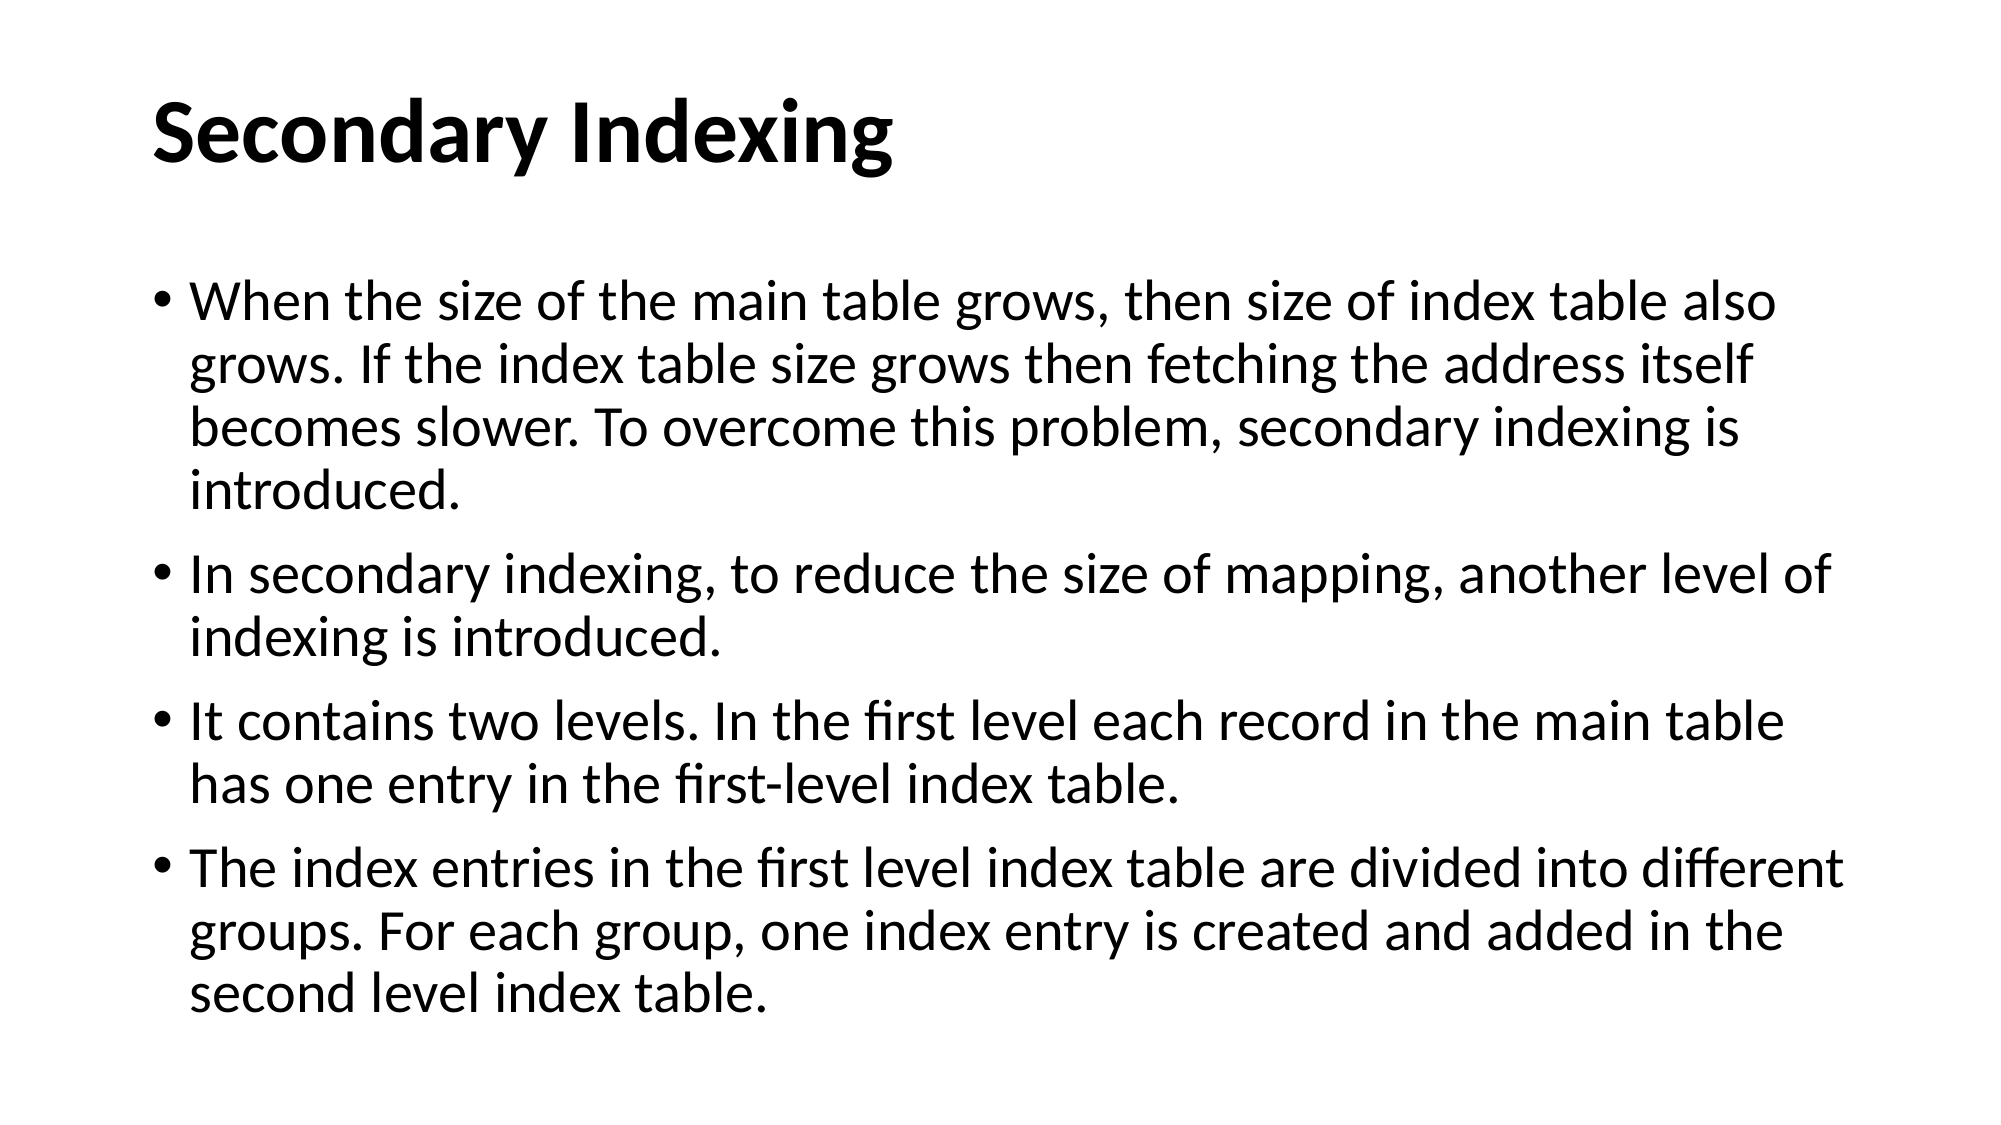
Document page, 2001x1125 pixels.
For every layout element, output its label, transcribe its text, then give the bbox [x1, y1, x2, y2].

title Secondary Indexing [137, 59, 1863, 206]
list When the size of the main table grows, then size of index table also grows. If the index table size grows then fetching the address itself becomes slower. To overcome this problem, secondary indexing is introduced. In secondary indexing, to reduce the size of mapping, another level of indexing is introduced. It contains two levels. In the first level each record in the main table has one entry in the first-level index table. The index entries in the first level index table are divided into different groups. For each group, one index entry is created and added in the second level index table. [137, 263, 1863, 1066]
